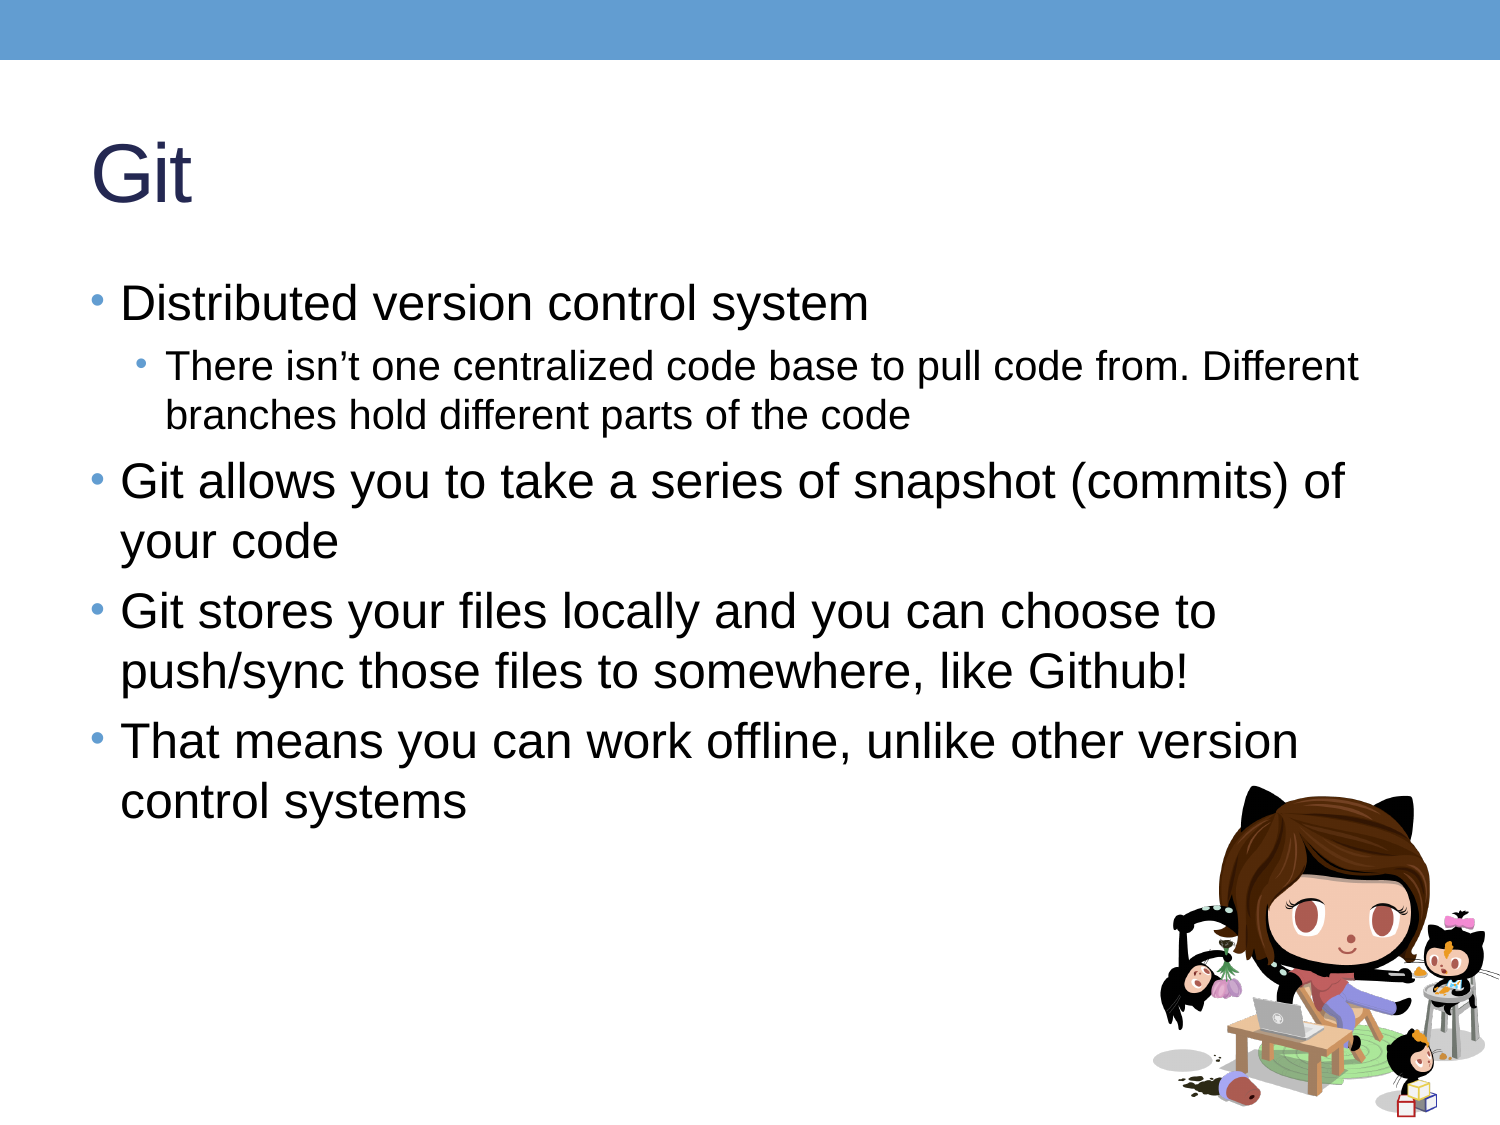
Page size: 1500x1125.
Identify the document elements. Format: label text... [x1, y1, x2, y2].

list Distributed version control system There isn’t one centralized code base to pull code from. Different branches hold different parts of the code Git allows you to take a series of snapshot (commits) of your code Git stores your files locally and you can choose to push/sync those files to somewhere, like Github! That means you can work offline, unlike other version control systems [75, 262, 1425, 1063]
title Git [75, 87, 1425, 250]
picture [1153, 778, 1500, 1125]
